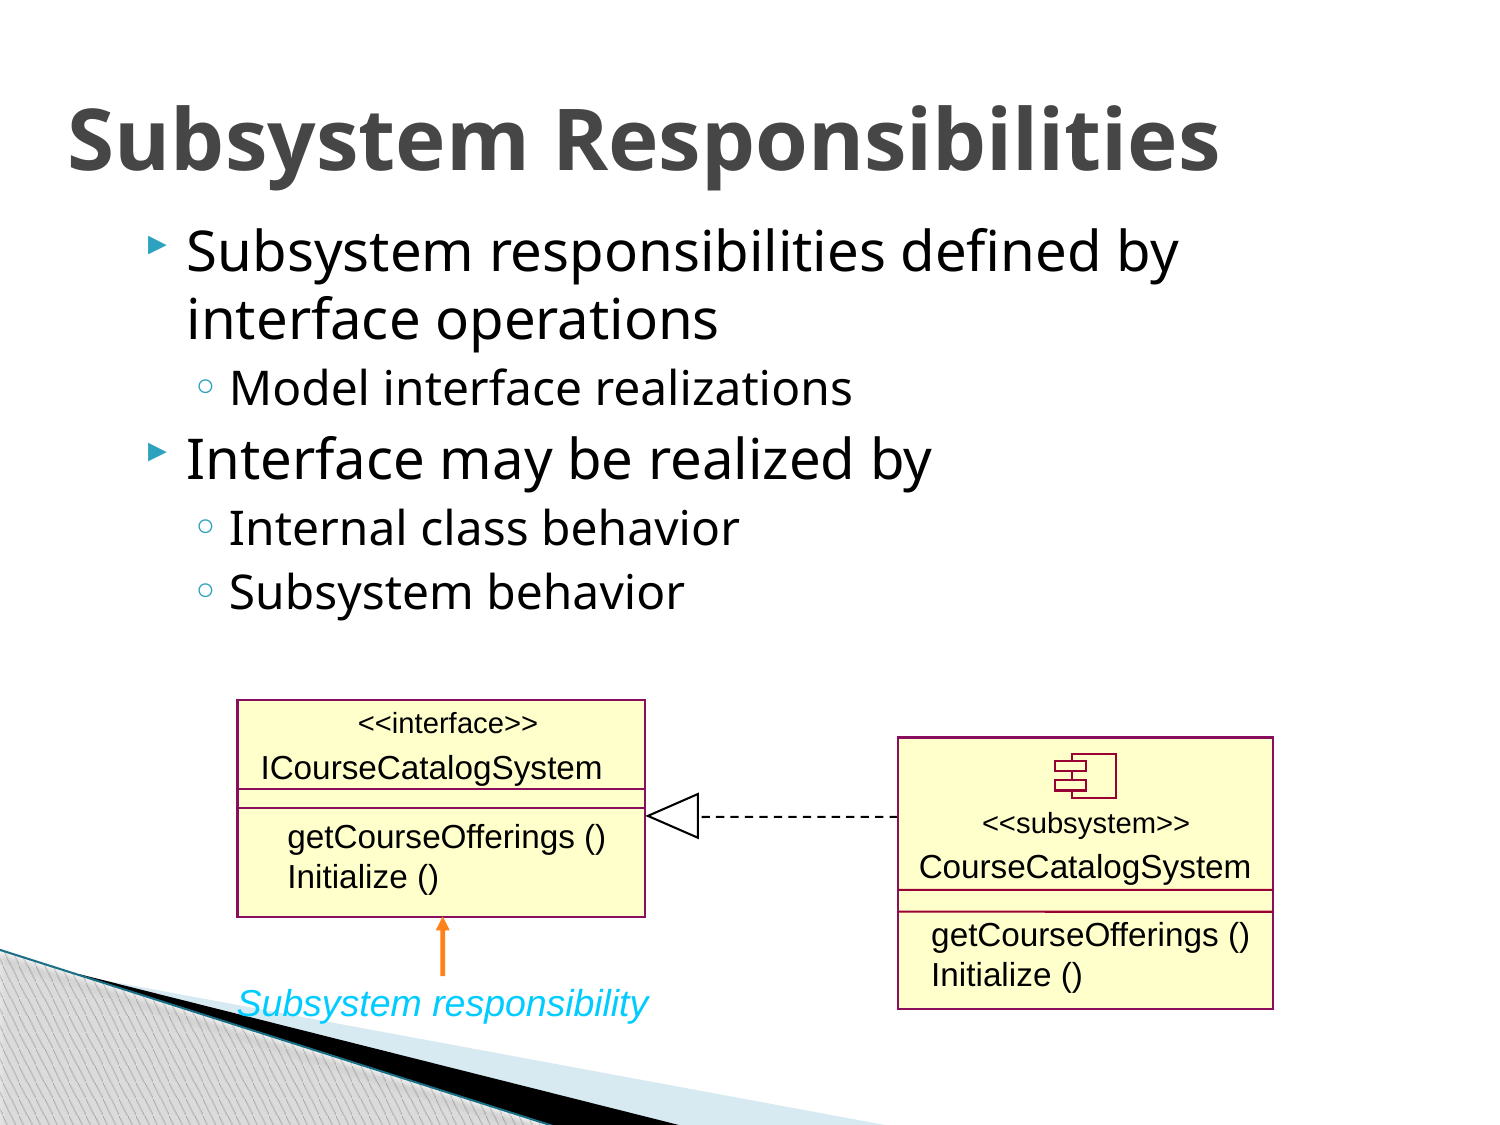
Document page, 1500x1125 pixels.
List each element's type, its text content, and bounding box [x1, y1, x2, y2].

text_box [0, 953, 218, 1024]
text_box [237, 699, 646, 788]
text_box getCourseOfferings () Initialize () [287, 815, 608, 896]
title Subsystem Responsibilities [53, 42, 1404, 231]
text_box ICourseCatalogSystem [260, 746, 604, 787]
text_box [237, 788, 646, 808]
text_box [436, 916, 449, 977]
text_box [1054, 753, 1116, 798]
text_box getCourseOfferings () Initialize () [931, 913, 1251, 994]
text_box Subsystem responsibility [218, 969, 703, 1033]
text_box <<interface>> [357, 704, 539, 740]
list Subsystem responsibilities defined by interface operations Model interface realizations Interface may be realized by Internal class behavior Subsystem behavior [112, 208, 1425, 959]
text_box [237, 808, 646, 918]
text_box CourseCatalogSystem [918, 845, 1252, 886]
text_box <<subsystem>> [982, 803, 1191, 839]
text_box [647, 793, 698, 838]
text_box [248, 1033, 542, 1125]
text_box [897, 737, 1274, 1009]
